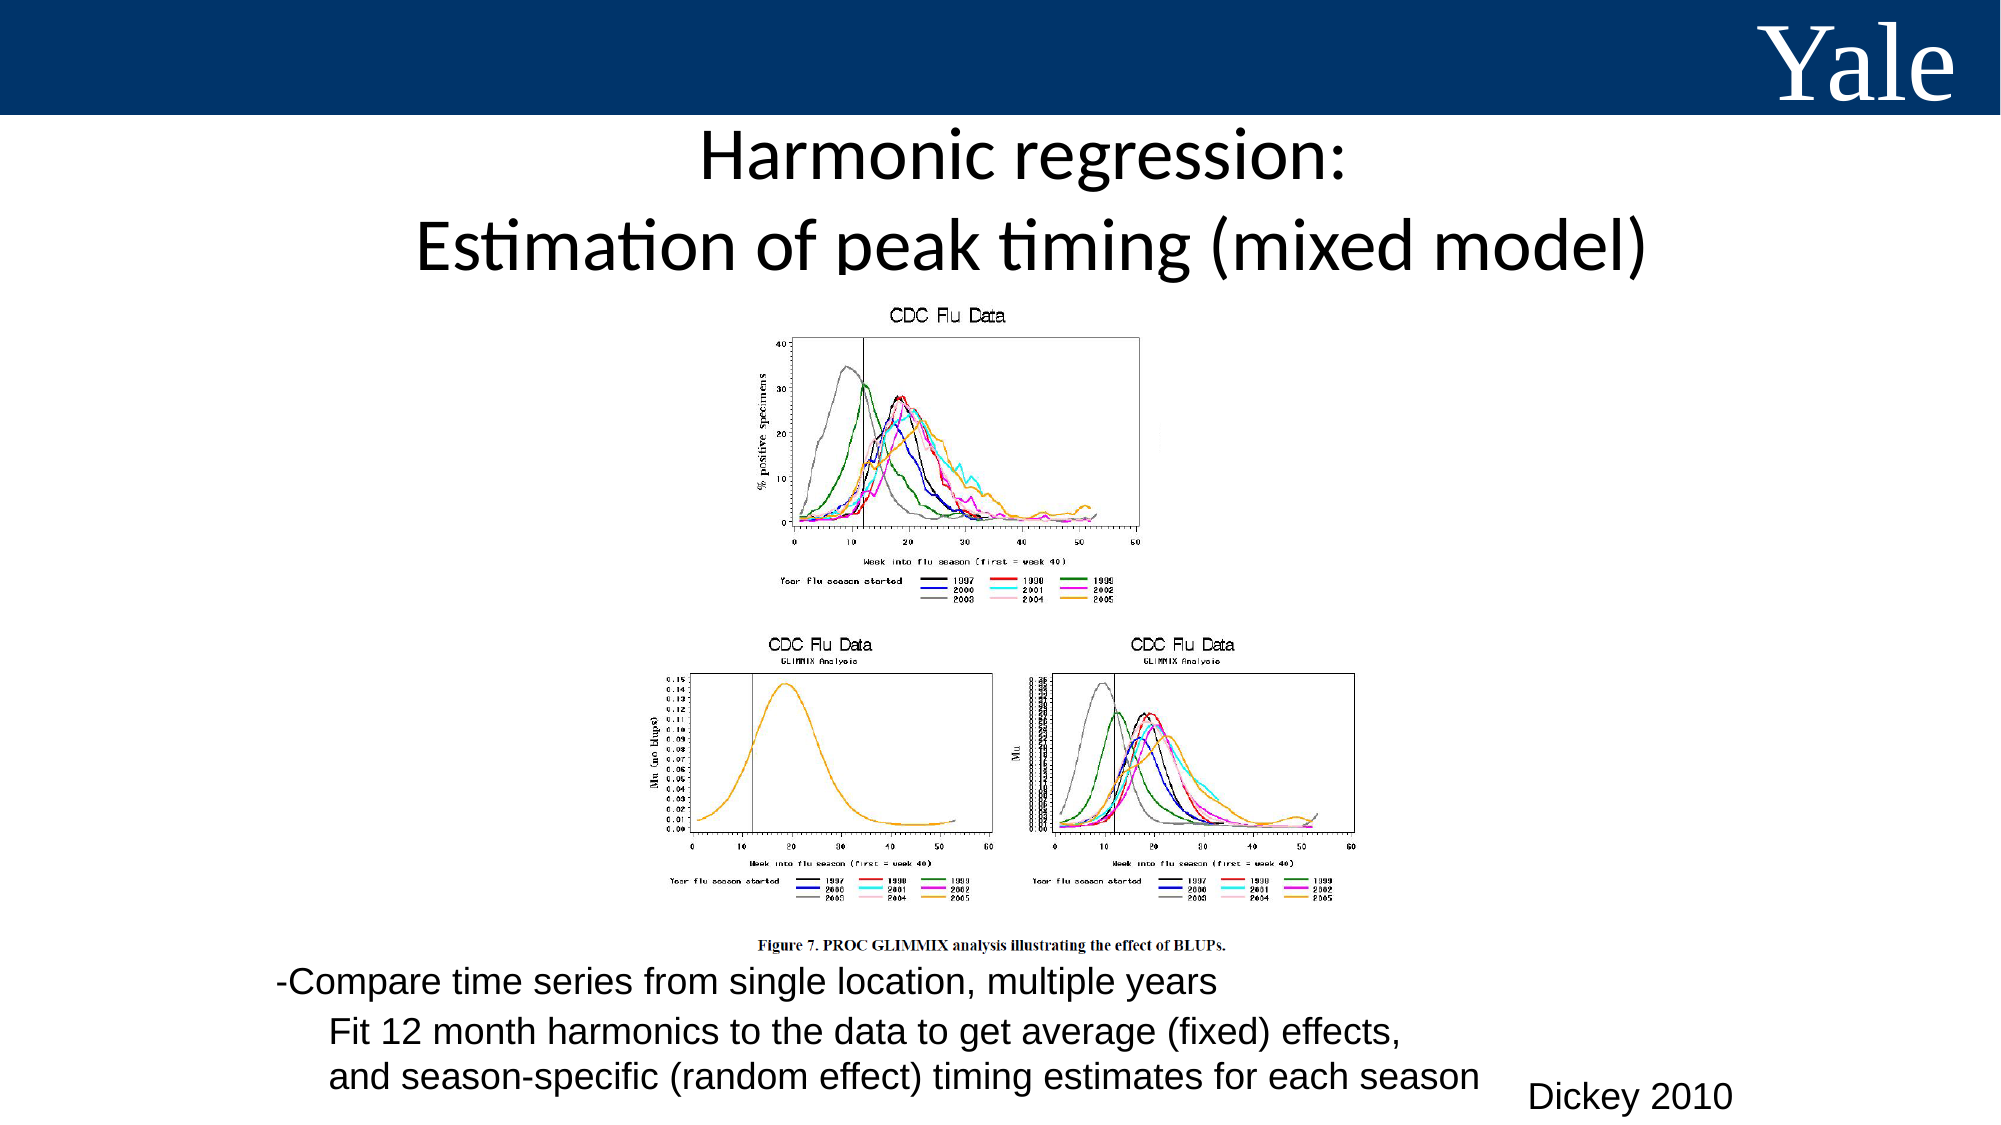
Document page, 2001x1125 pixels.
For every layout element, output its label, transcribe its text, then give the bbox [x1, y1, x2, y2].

text_box Dickey 2010 [1512, 1064, 1749, 1125]
picture [599, 274, 1449, 959]
title Harmonic regression: Estimation of peak timing (mixed model) [251, 101, 1815, 289]
text_box -Compare time series from single location, multiple years [260, 949, 1233, 1010]
text_box Fit 12 month harmonics to the data to get average (fixed) effects, and season-specific (random effect) timing estimates for each season [313, 999, 1496, 1105]
